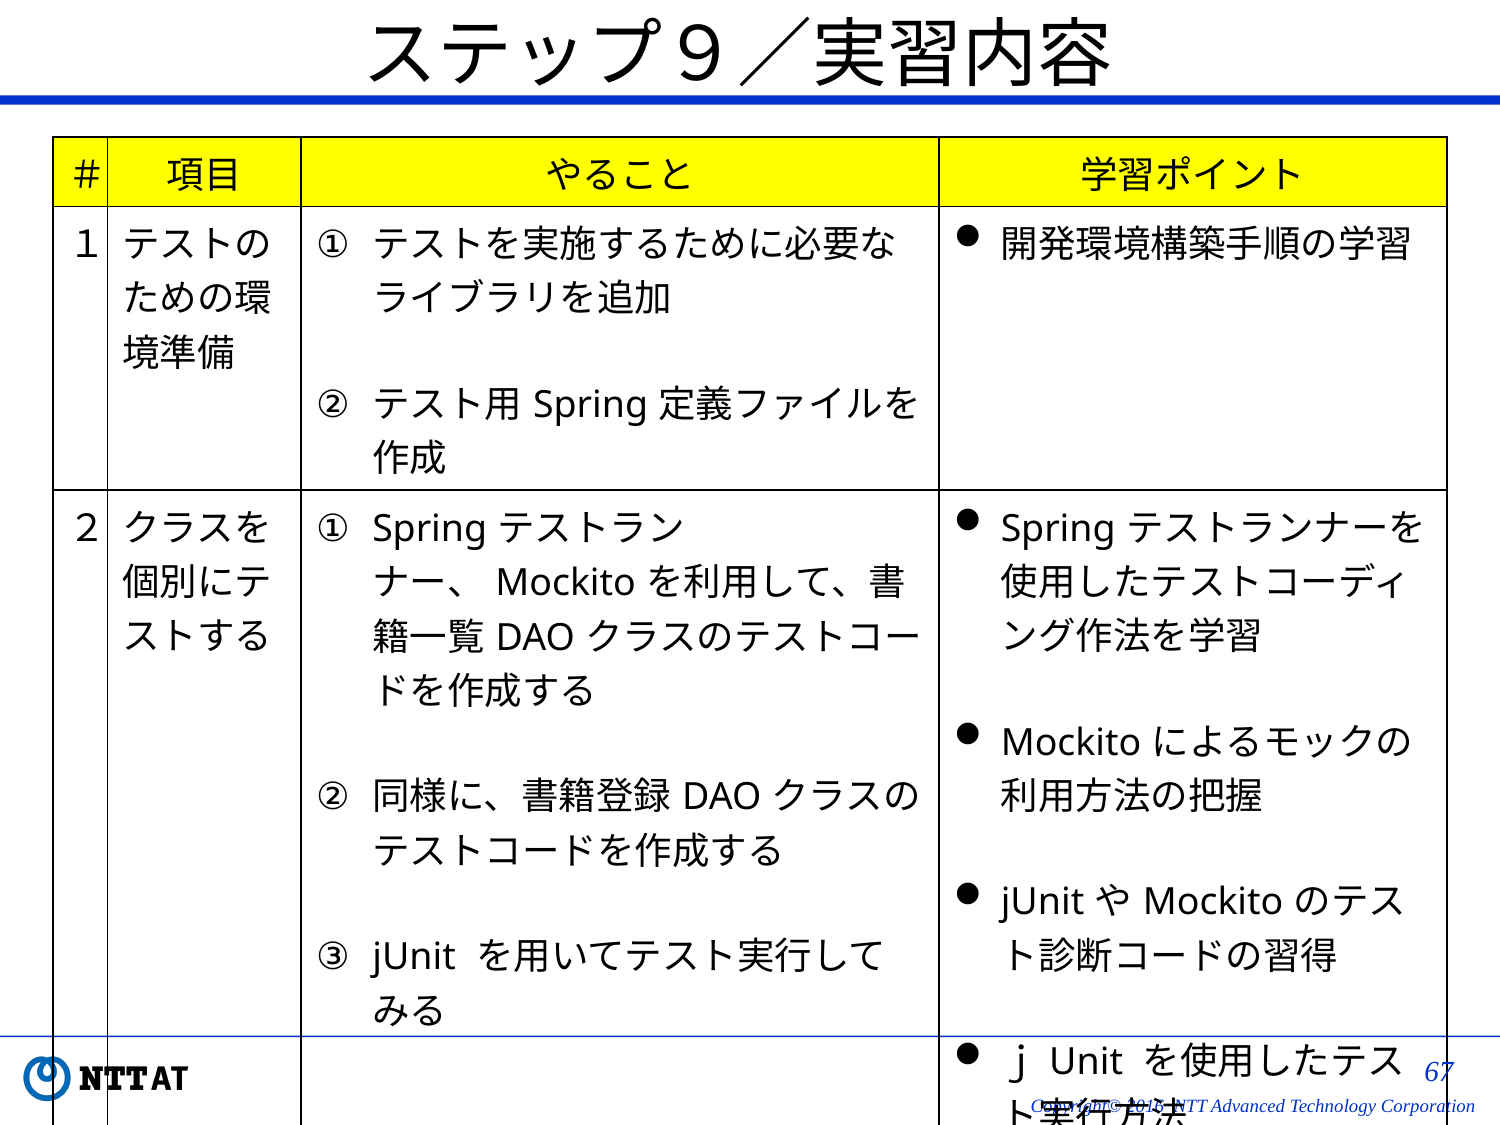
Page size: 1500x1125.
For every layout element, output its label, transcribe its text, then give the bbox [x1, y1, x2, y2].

table_cell １ [54, 207, 107, 489]
table_cell テストのための環境準備 [108, 207, 300, 489]
table_cell ２ [54, 491, 107, 1125]
table_cell Springテストランナー、Mockitoを利用して、書籍一覧DAOクラスのテストコードを作成する 同様に、書籍登録DAOクラスのテストコードを作成する jUnit を用いてテスト実行してみる [302, 491, 938, 1125]
title ステップ９／実習内容 [112, 0, 1363, 100]
table_cell 開発環境構築手順の学習 [940, 207, 1446, 489]
table_cell Springテストランナーを使用したテストコーディング作法を学習 Mockitoによるモックの利用方法の把握 jUnitやMockitoのテスト診断コードの習得 ｊUnit を使用したテスト実行方法 [940, 491, 1446, 1125]
slide_number 66 [1391, 1056, 1455, 1083]
table_cell クラスを個別にテストする [108, 491, 300, 1125]
table_header 項目 [108, 138, 300, 206]
table_header ＃ [54, 138, 107, 206]
picture [0, 1038, 52, 1125]
table_header やること [302, 138, 938, 206]
table_header 学習ポイント [940, 138, 1446, 206]
table_cell テストを実施するために必要なライブラリを追加 テスト用Spring定義ファイルを作成 [302, 207, 938, 489]
